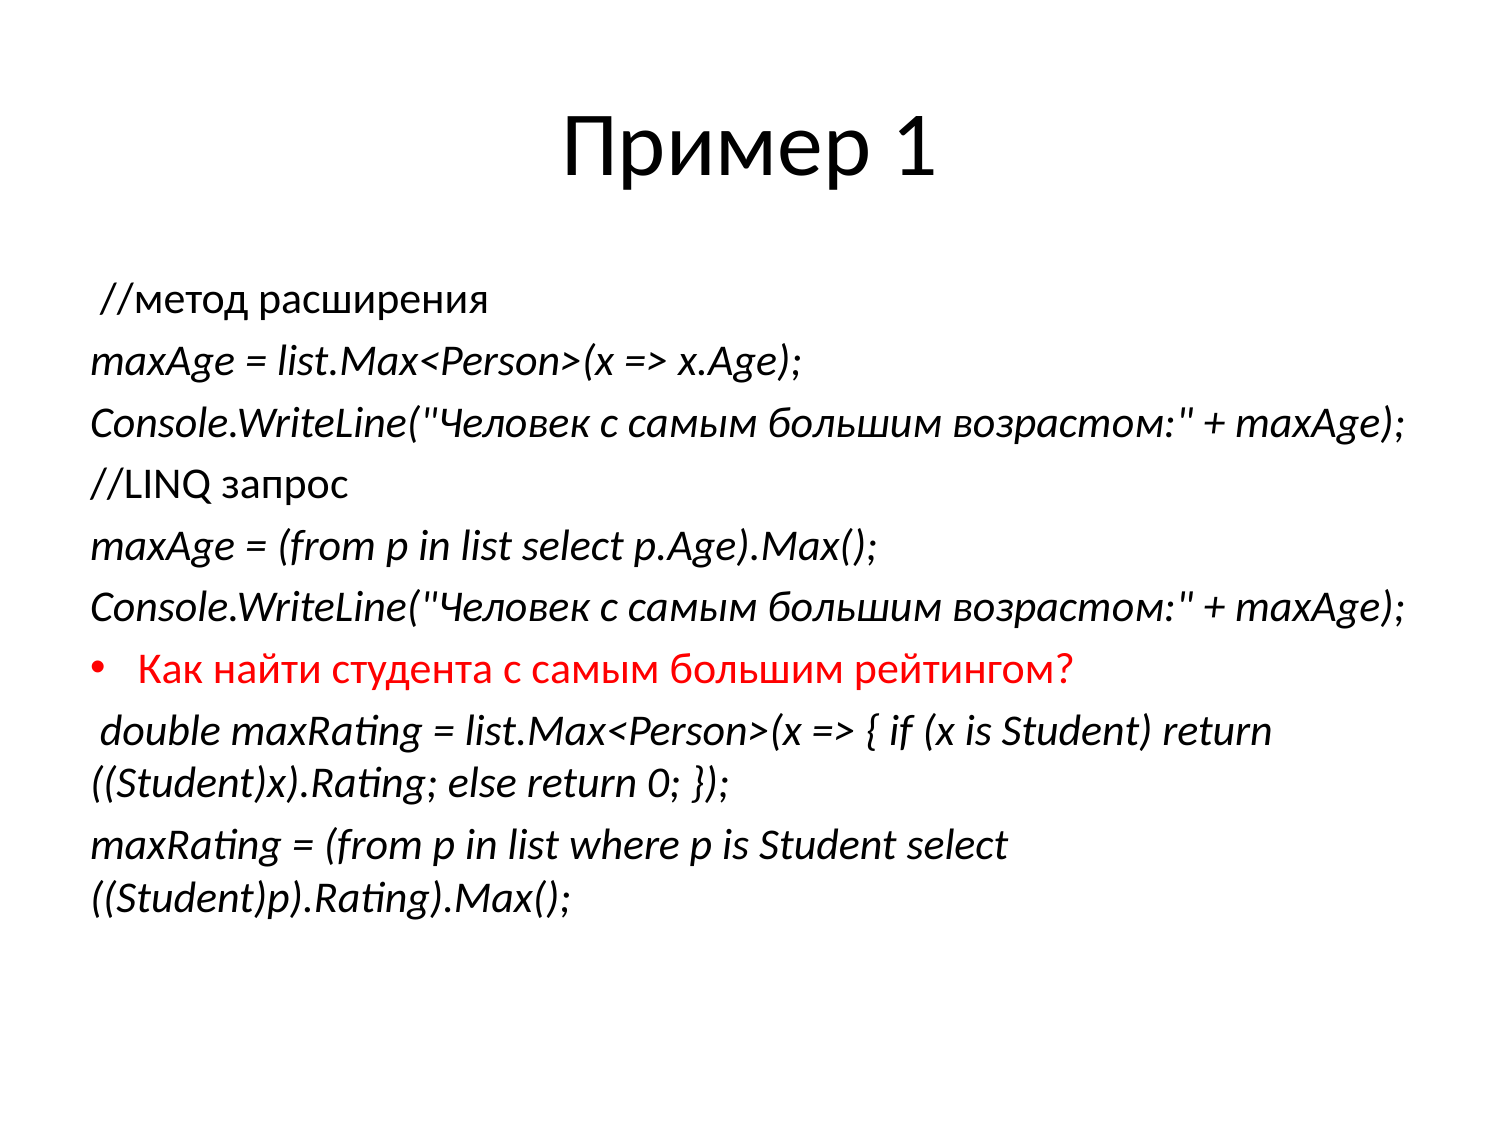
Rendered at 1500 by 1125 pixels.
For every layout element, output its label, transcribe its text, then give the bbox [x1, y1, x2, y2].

list //метод расширения maxAge = list.Max<Person>(x => x.Age); Console.WriteLine("Человек с самым большим возрастом:" + maxAge); //LINQ запрос maxAge = (from p in list select p.Age).Max(); Console.WriteLine("Человек с самым большим возрастом:" + maxAge); Как найти студента с самым большим рейтингом? double maxRating = list.Max<Person>(x => { if (x is Student) return ((Student)x).Rating; else return 0; }); maxRating = (from p in list where p is Student select ((Student)p).Rating).Max(); [75, 262, 1425, 1094]
title Пример 1 [75, 45, 1425, 233]
